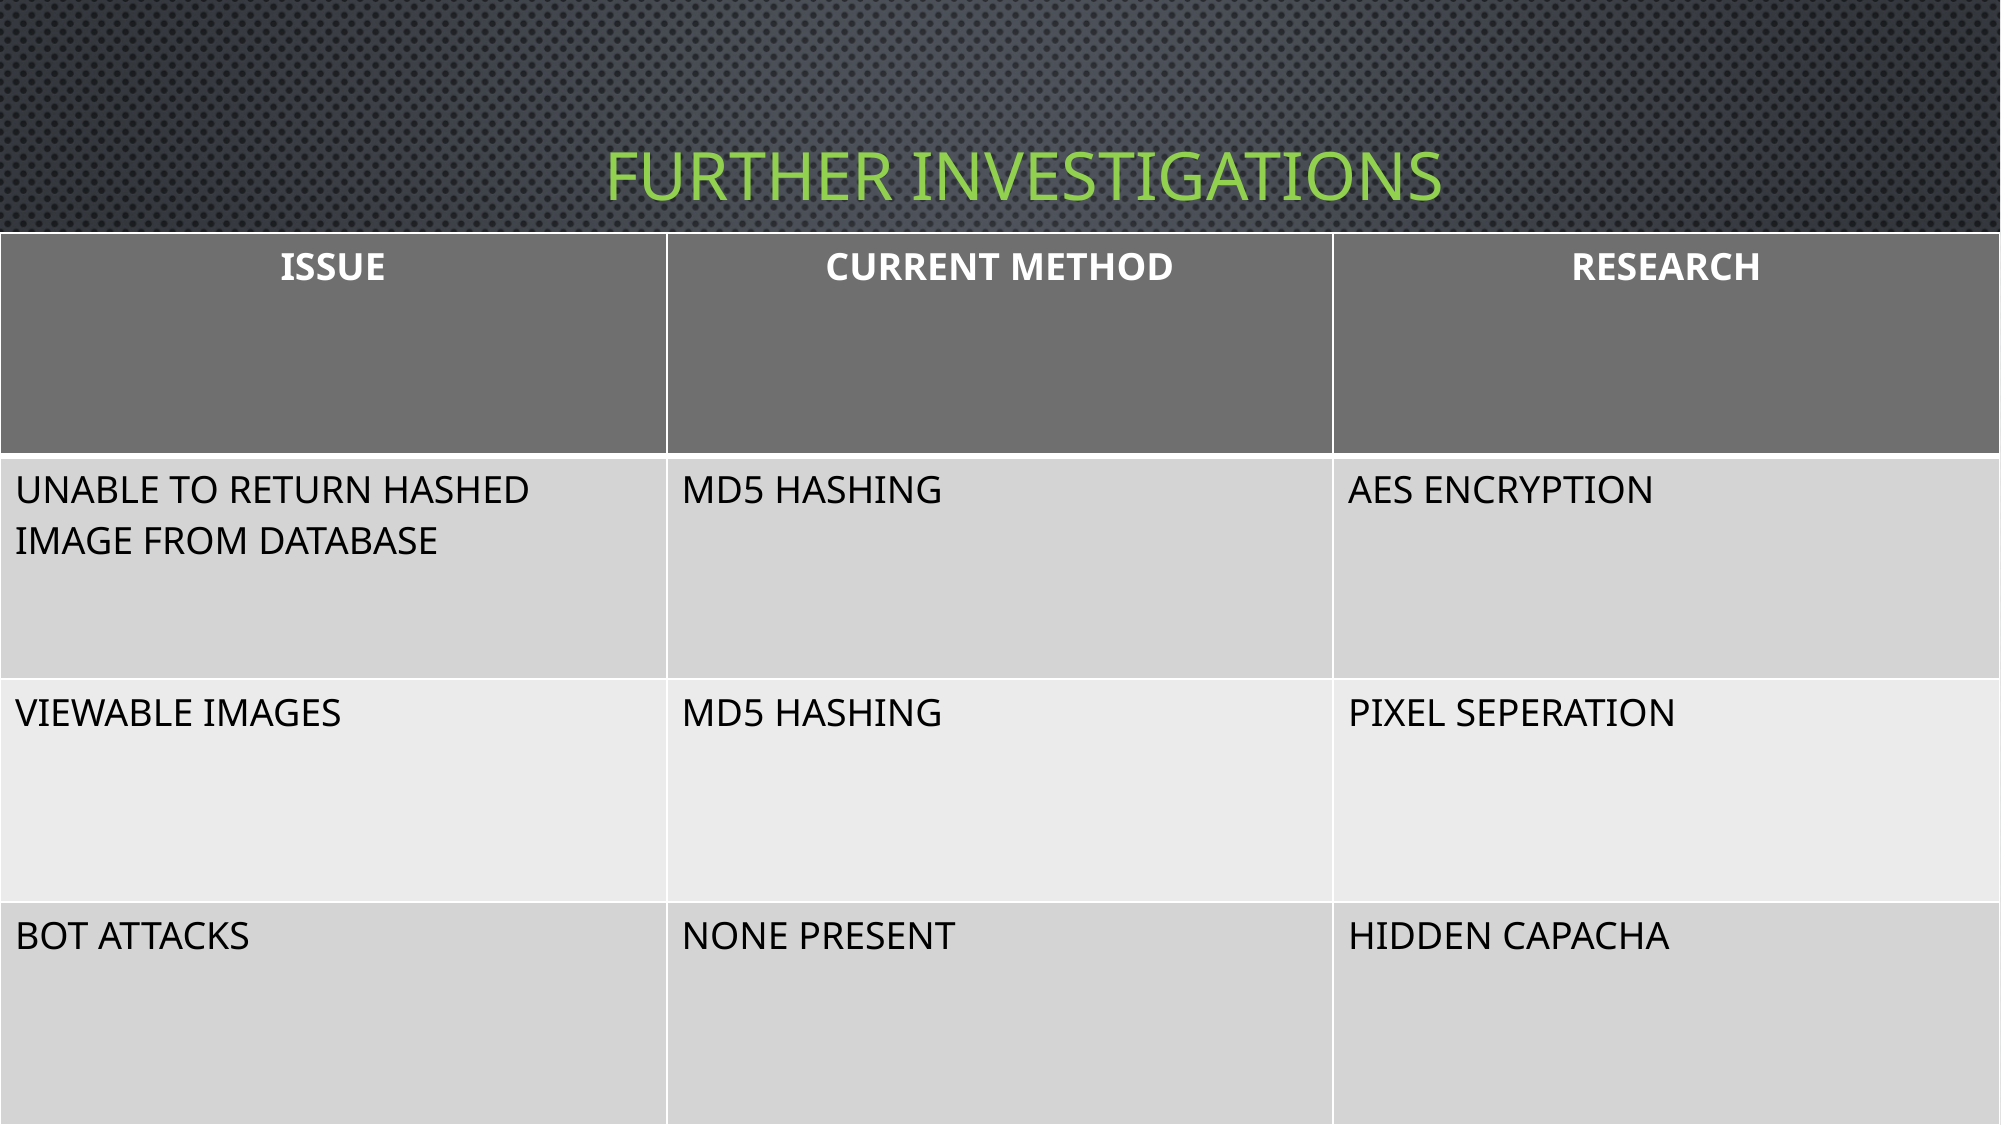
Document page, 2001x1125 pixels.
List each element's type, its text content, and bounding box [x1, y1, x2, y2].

table_cell UNABLE TO RETURN HASHED IMAGE FROM DATABASE [1, 459, 666, 678]
table_cell MD5 HASHING [668, 680, 1332, 901]
table_cell AES ENCRYPTION [1334, 459, 1999, 678]
table_header CURRENT METHOD [668, 234, 1332, 453]
table_cell HIDDEN CAPACHA [1334, 903, 1999, 1124]
title FURTHER INVESTIGATIONS [508, 99, 1541, 232]
table_cell MD5 HASHING [668, 459, 1332, 678]
table_cell VIEWABLE IMAGES [1, 680, 666, 901]
table_cell NONE PRESENT [668, 903, 1332, 1124]
table_header RESEARCH [1334, 234, 1999, 453]
table_cell BOT ATTACKS [1, 903, 666, 1124]
table_header ISSUE [1, 234, 666, 453]
table_cell PIXEL SEPERATION [1334, 680, 1999, 901]
